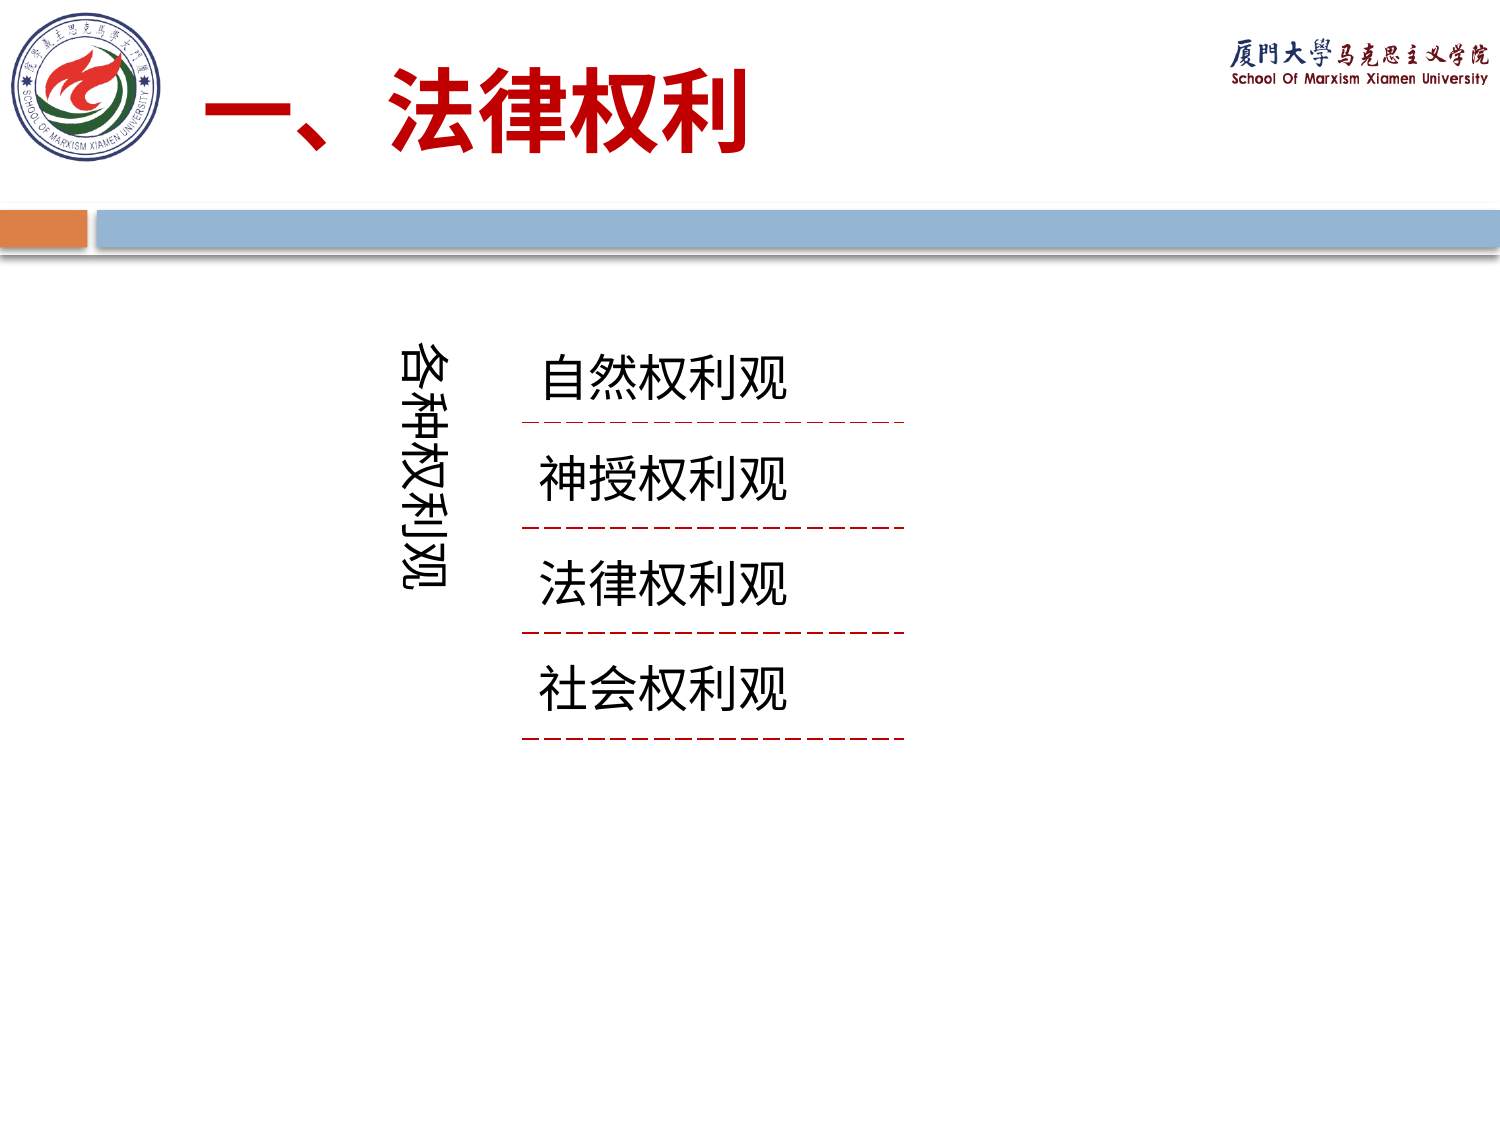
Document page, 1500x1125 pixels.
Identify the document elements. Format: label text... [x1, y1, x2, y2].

table_cell 神授权利观 [524, 423, 903, 528]
text_box 一、法律权利 [187, 46, 1204, 172]
picture [10, 11, 161, 162]
table_header 自然权利观 [524, 327, 903, 423]
picture [1226, 34, 1492, 90]
text_box 各种权利观 [373, 326, 464, 740]
table_cell 法律权利观 [524, 528, 903, 633]
table_cell 社会权利观 [524, 633, 903, 739]
